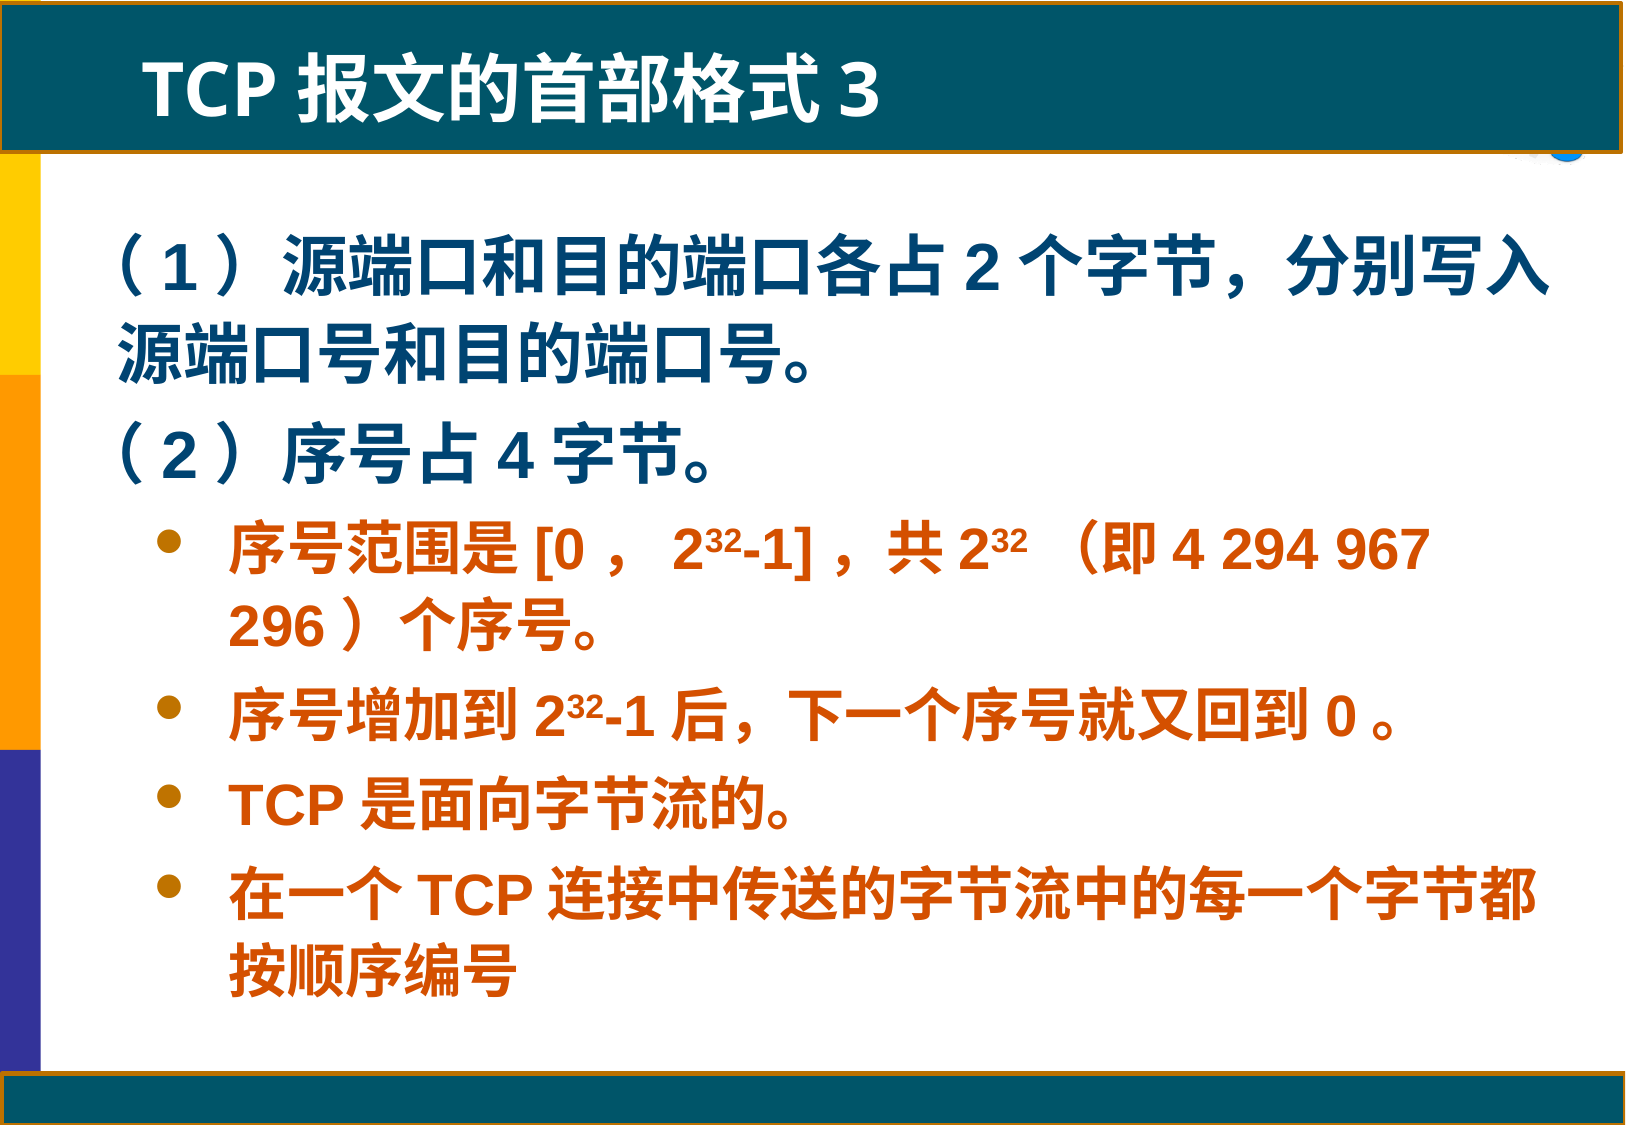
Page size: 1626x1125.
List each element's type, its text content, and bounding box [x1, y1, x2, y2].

picture [1438, 30, 1624, 165]
title TCP报文的首部格式3 [126, 22, 1211, 139]
list （1）源端口和目的端口各占2个字节，分别写入源端口号和目的端口号。 （2）序号占4字节。 序号范围是[0，232-1]，共232（即4 294 967 296）个序号。 序号增加到232-1后，下一个序号就又回到0。 TCP是面向字节流的。 在一个TCP连接中传送的字节流中的每一个字节都按顺序编号 [63, 208, 1573, 1012]
